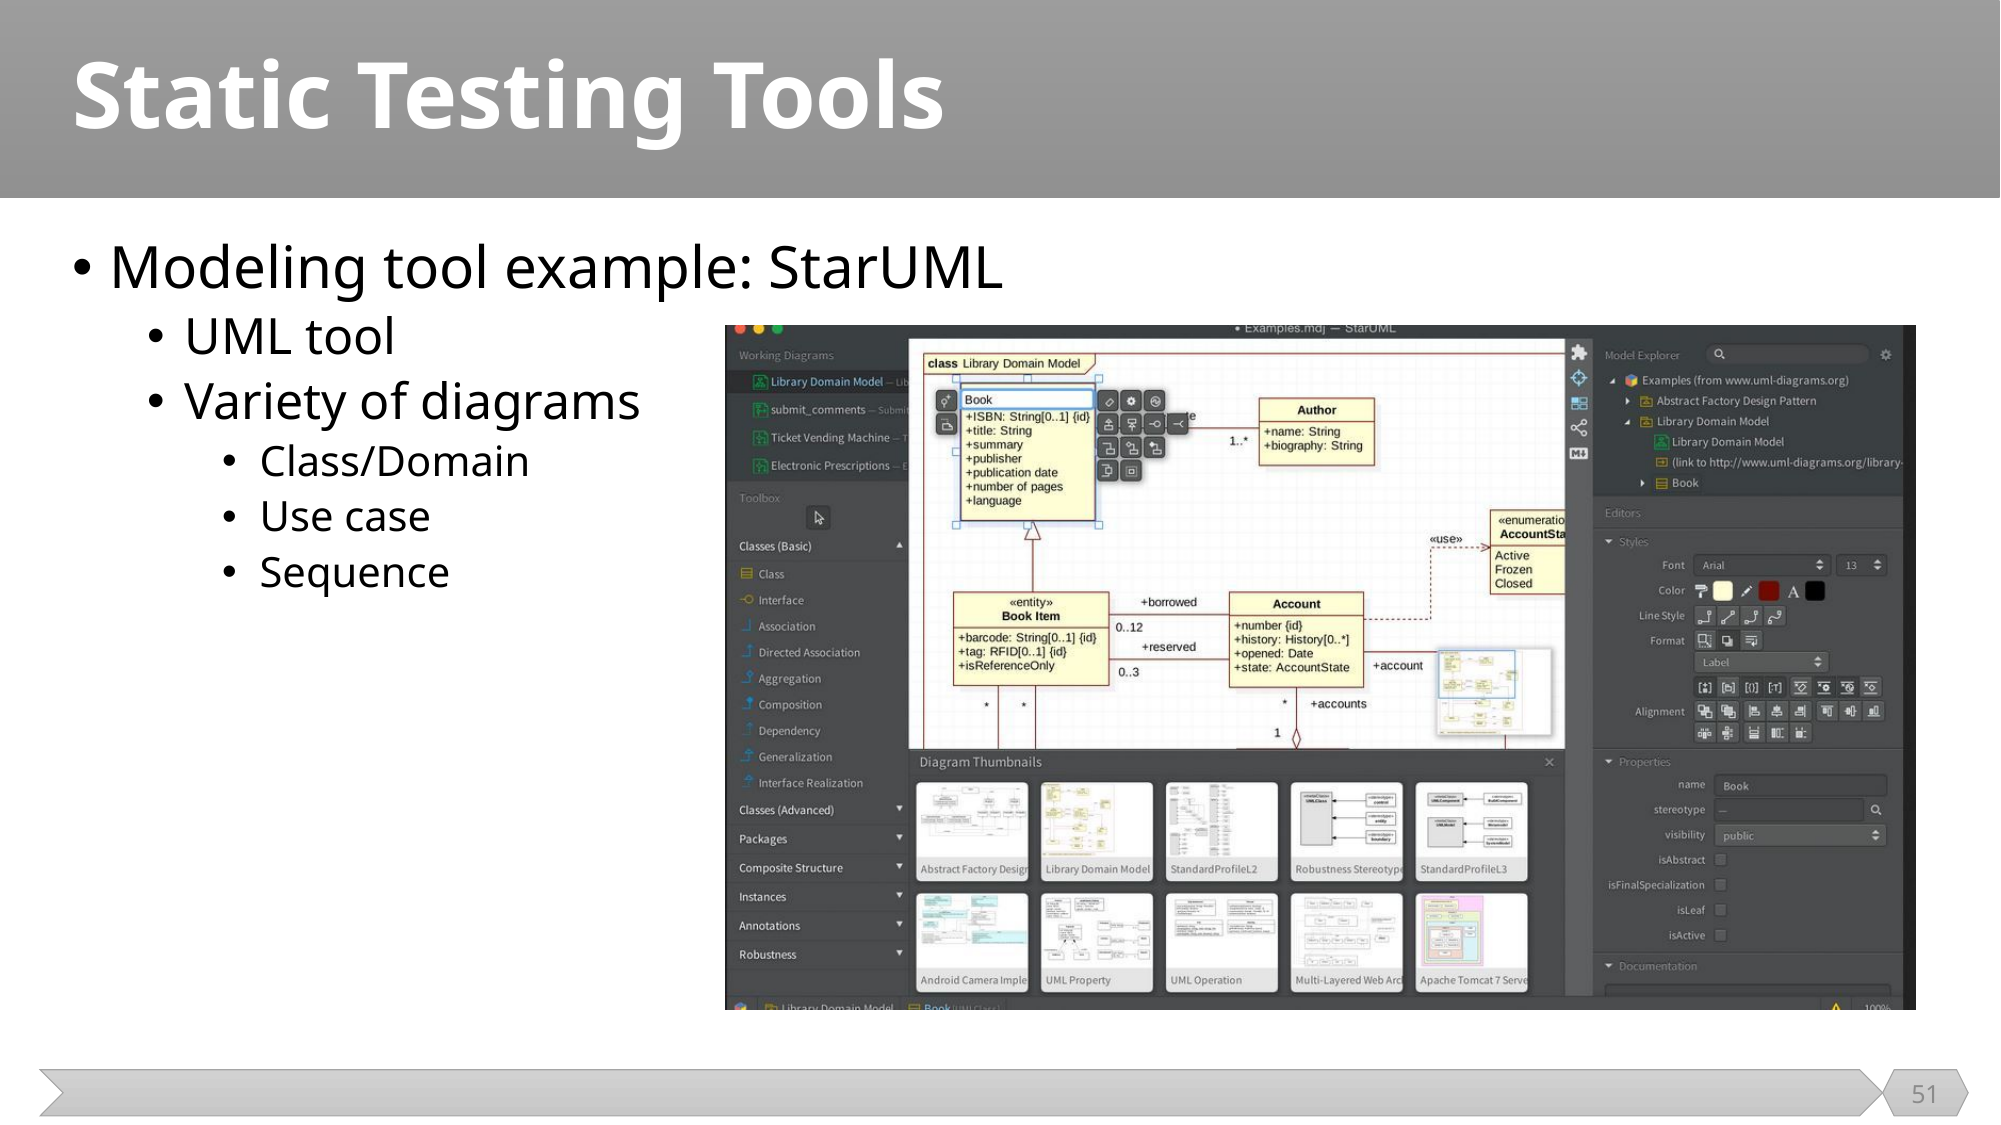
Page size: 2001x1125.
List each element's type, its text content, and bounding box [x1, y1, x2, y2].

picture [725, 325, 1916, 1010]
slide_number 51 [1882, 1065, 1969, 1125]
title Static Testing Tools [56, 0, 1969, 199]
list Modeling tool example: StarUML UML tool Variety of diagrams Class/Domain Use case Sequence [56, 230, 1969, 1010]
